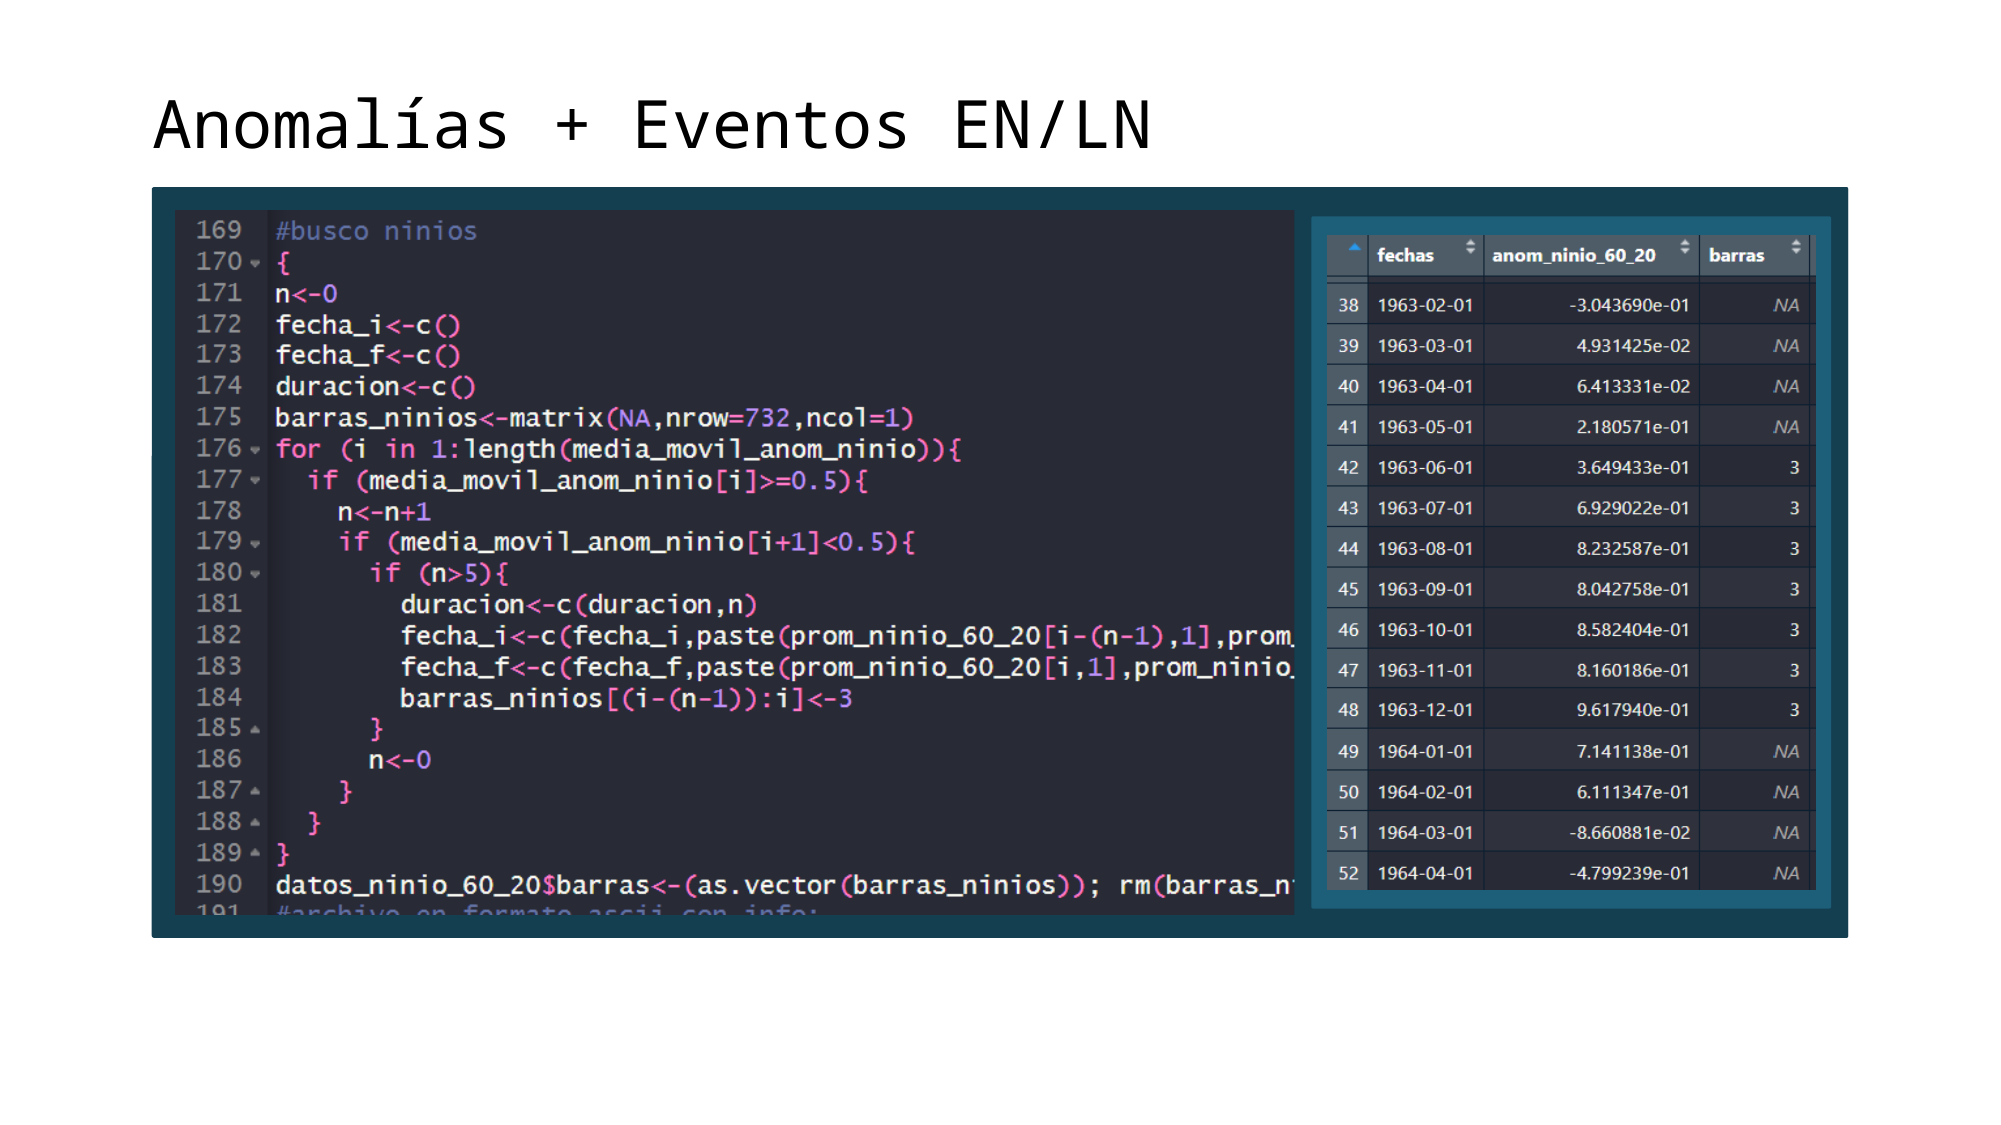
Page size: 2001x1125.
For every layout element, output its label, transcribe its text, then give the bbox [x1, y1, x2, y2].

title Anomalías + Eventos EN/LN [137, 67, 1863, 188]
text_box [150, 188, 1294, 939]
text_box [1293, 188, 1850, 939]
text_box [1825, 215, 1833, 910]
picture [175, 210, 1825, 915]
